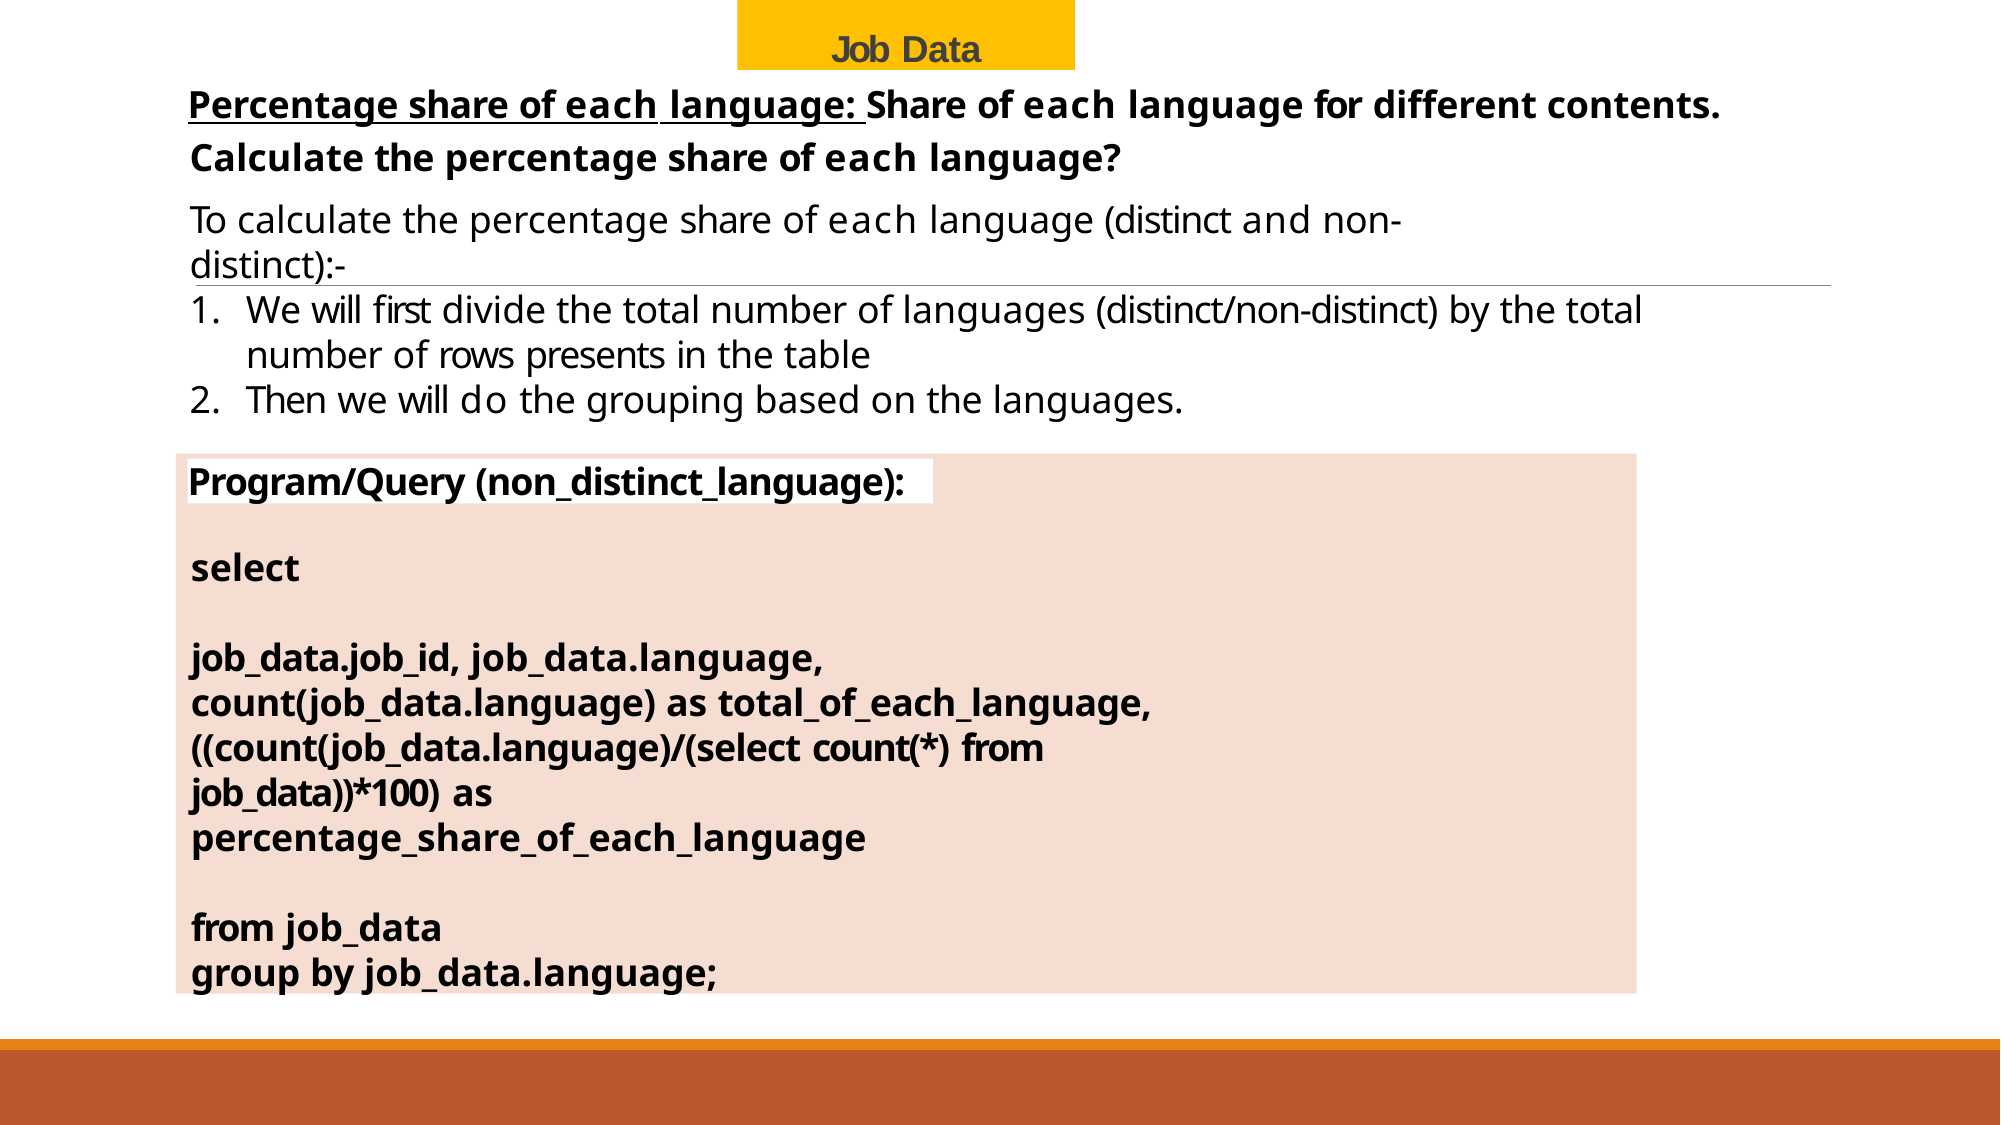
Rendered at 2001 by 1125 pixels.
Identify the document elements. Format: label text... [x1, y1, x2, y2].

text_box select job_data.job_id, job_data.language, count(job_data.language) as total_of_each_language, ((count(job_data.language)/(select count(*) from job_data))*100) as percentage_share_of_each_language from job_data group by job_data.language; [175, 453, 1637, 994]
text_box Program/Query (non_distinct_language): [187, 458, 934, 504]
text_box Calculate the percentage share of each language? To calculate the percentage share of each language (distinct and non- distinct):- We will first divide the total number of languages (distinct/non-distinct) by the total number of rows presents in the table Then we will do the grouping based on the languages. [187, 115, 1651, 421]
text_box Percentage share of each language: Share of each language for different contents. [187, 81, 1796, 127]
title Job Data [737, 0, 1075, 70]
